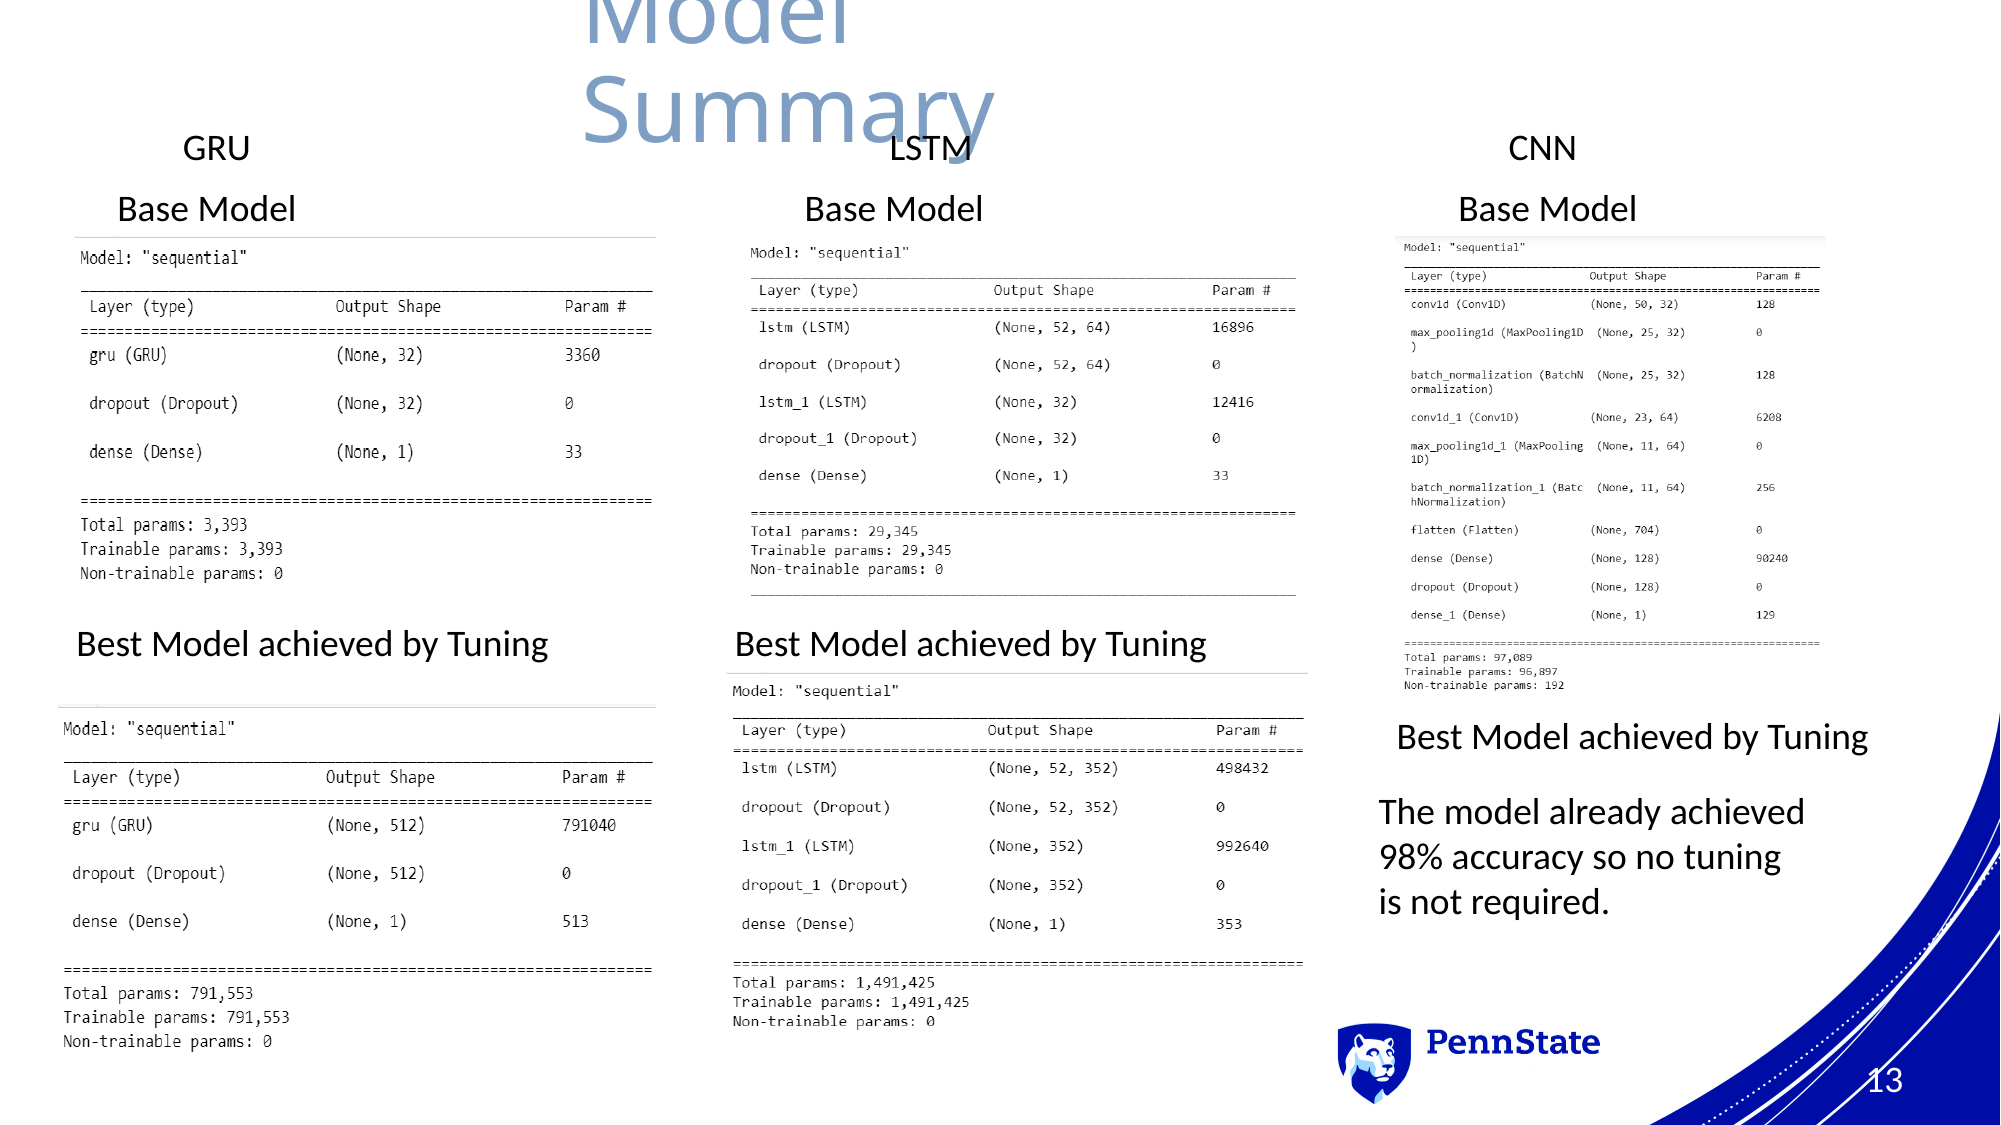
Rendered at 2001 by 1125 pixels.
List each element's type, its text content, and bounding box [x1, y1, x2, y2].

title Model Summary [566, 14, 1254, 112]
text_box Best Model achieved by Tuning [720, 611, 1223, 672]
text_box LSTM [874, 115, 1073, 176]
picture [0, 0, 2000, 1125]
text_box Best Model achieved by Tuning [1381, 705, 1884, 765]
text_box Base Model [102, 176, 312, 236]
text_box GRU [168, 115, 376, 176]
text_box CNN [1493, 115, 1649, 176]
text_box The model already achieved 98% accuracy so no tuning is not required. [1363, 780, 1830, 930]
text_box Best Model achieved by Tuning [61, 611, 564, 672]
text_box Base Model [1443, 176, 1653, 236]
text_box Base Model [789, 176, 999, 236]
